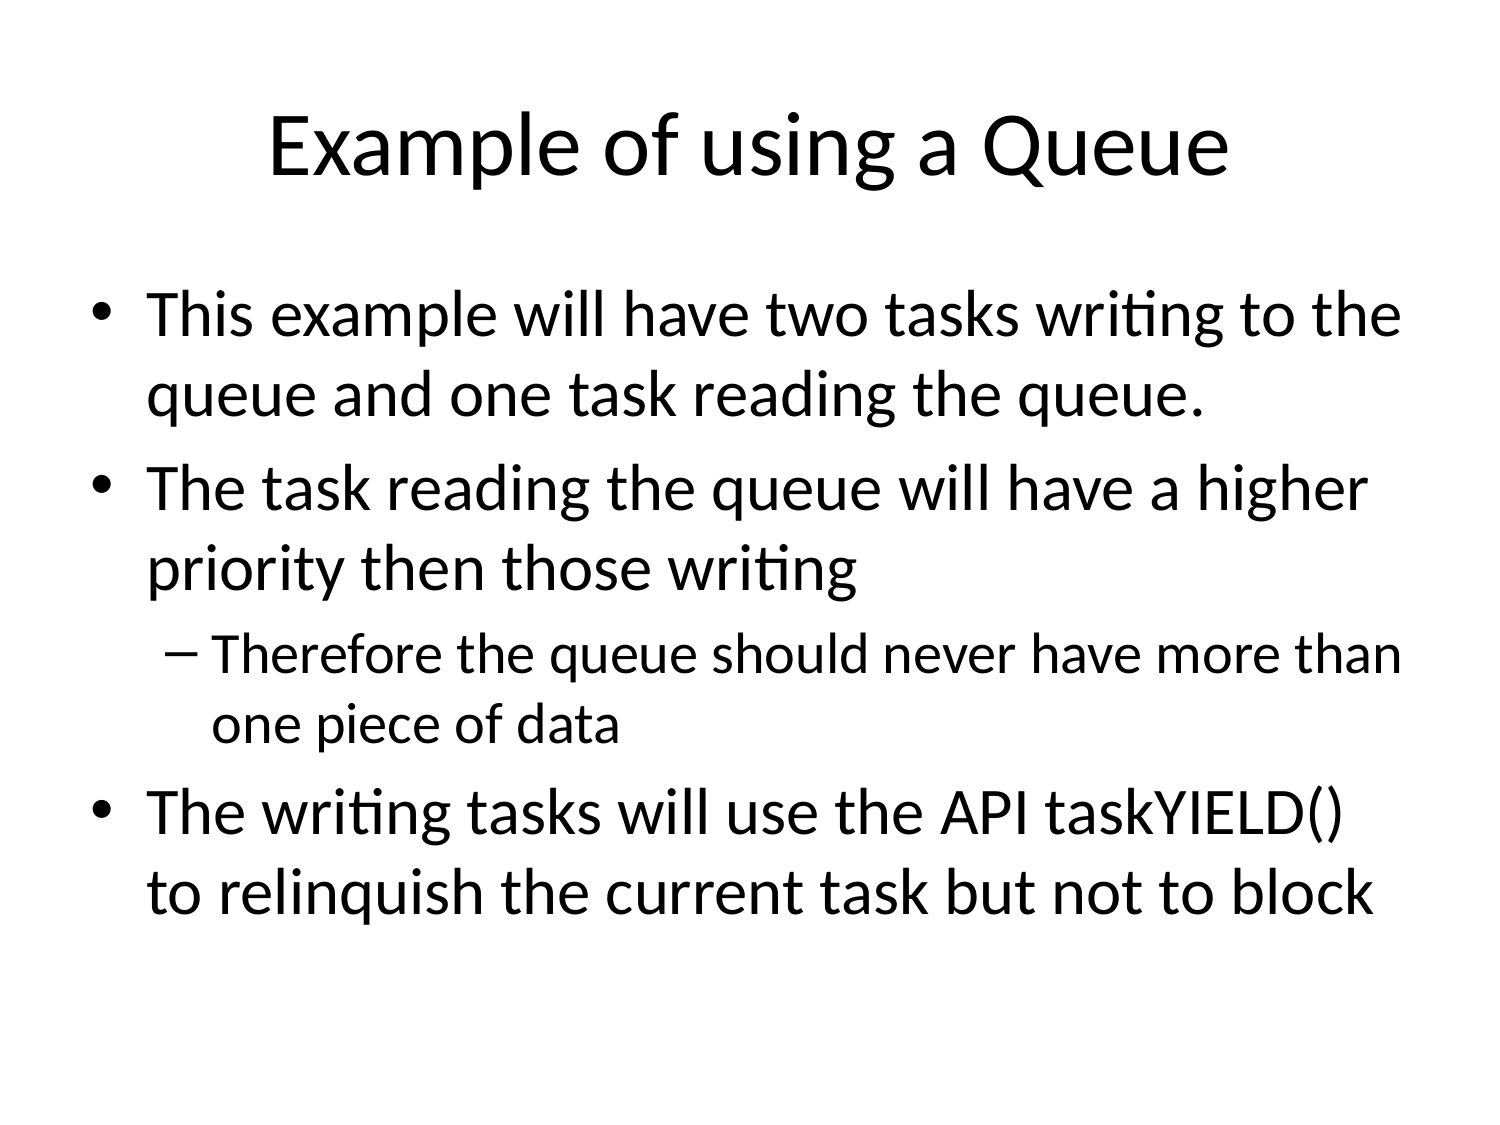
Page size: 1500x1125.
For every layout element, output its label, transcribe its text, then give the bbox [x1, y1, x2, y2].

list This example will have two tasks writing to the queue and one task reading the queue. The task reading the queue will have a higher priority then those writing Therefore the queue should never have more than one piece of data The writing tasks will use the API taskYIELD() to relinquish the current task but not to block [75, 262, 1425, 1005]
title Example of using a Queue [75, 45, 1425, 233]
